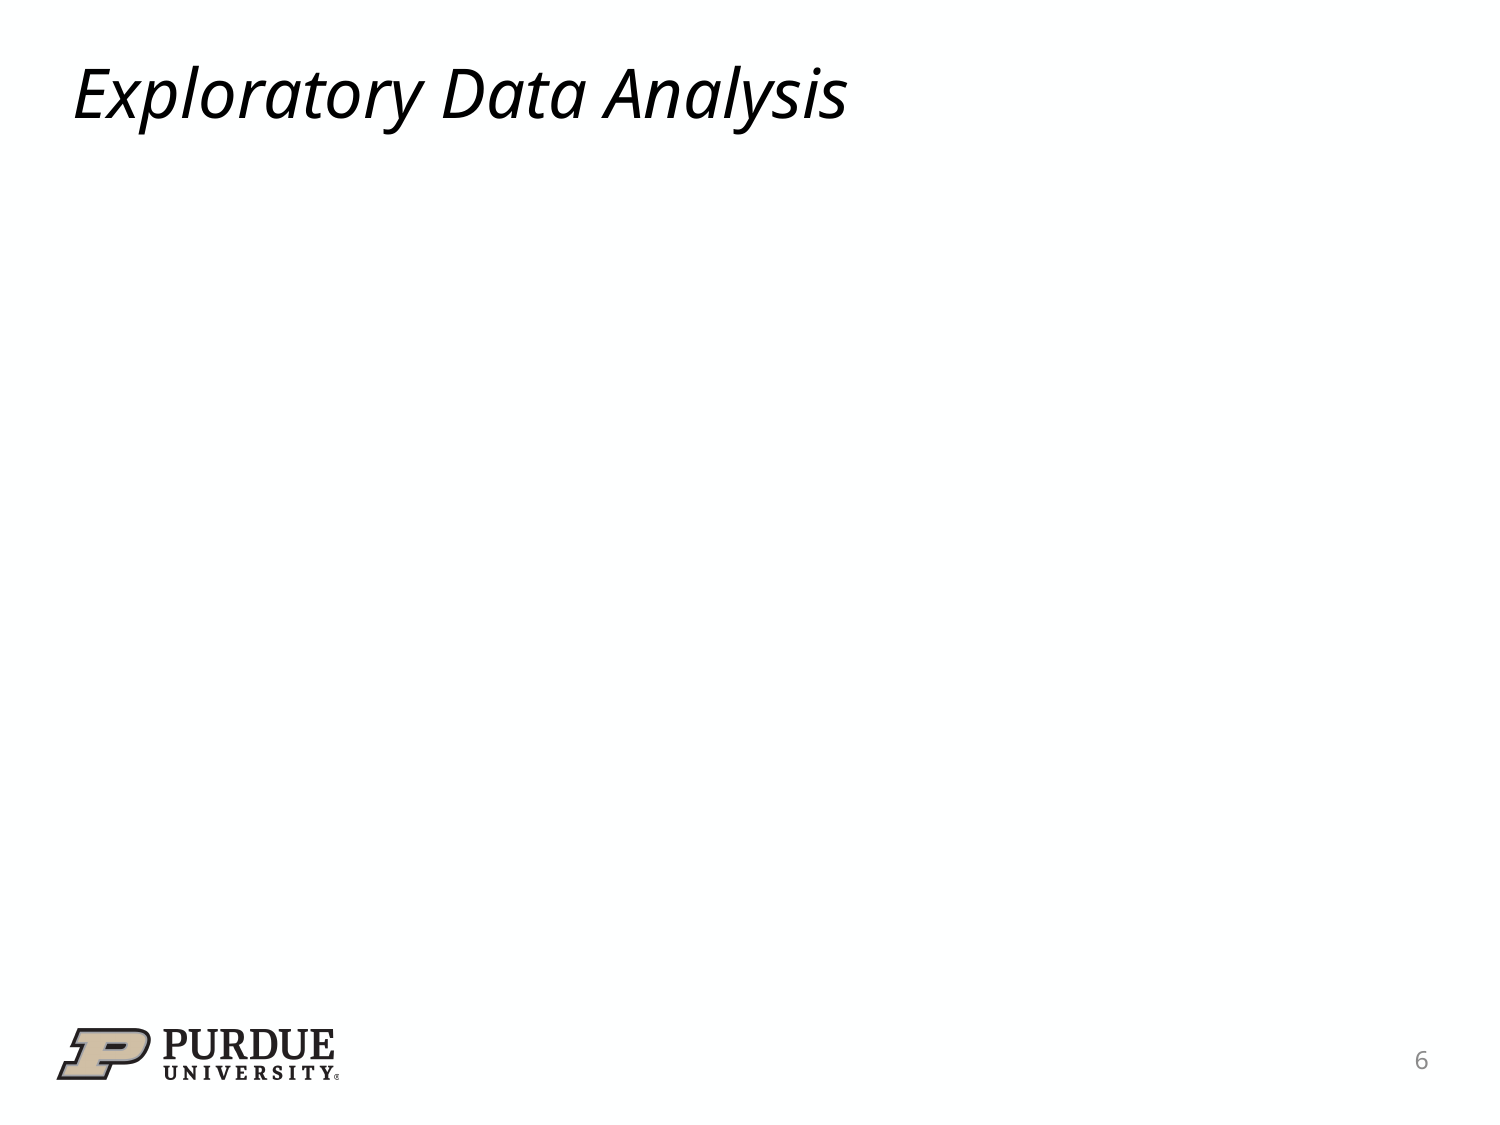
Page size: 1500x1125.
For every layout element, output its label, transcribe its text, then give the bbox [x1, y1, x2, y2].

title Exploratory Data Analysis [57, 48, 1444, 145]
slide_number 6 [1263, 1031, 1444, 1092]
